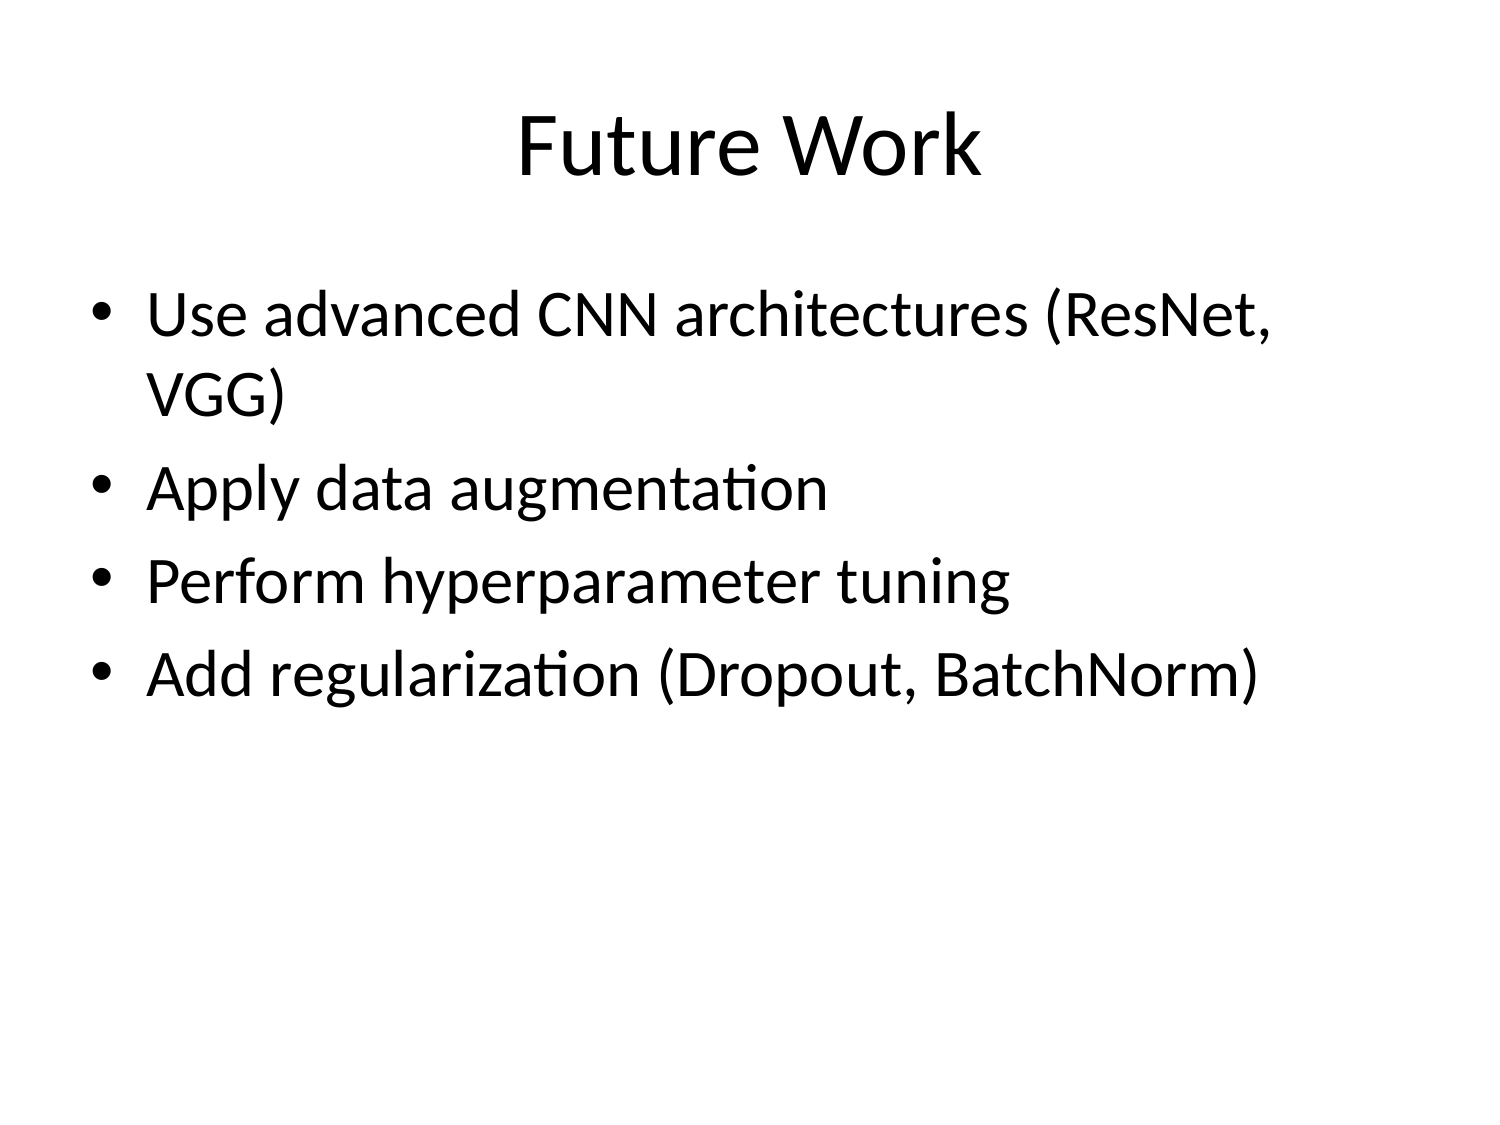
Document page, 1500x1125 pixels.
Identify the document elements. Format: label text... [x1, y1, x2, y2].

title Future Work [75, 45, 1425, 233]
list Use advanced CNN architectures (ResNet, VGG) Apply data augmentation Perform hyperparameter tuning Add regularization (Dropout, BatchNorm) [75, 262, 1425, 1005]
